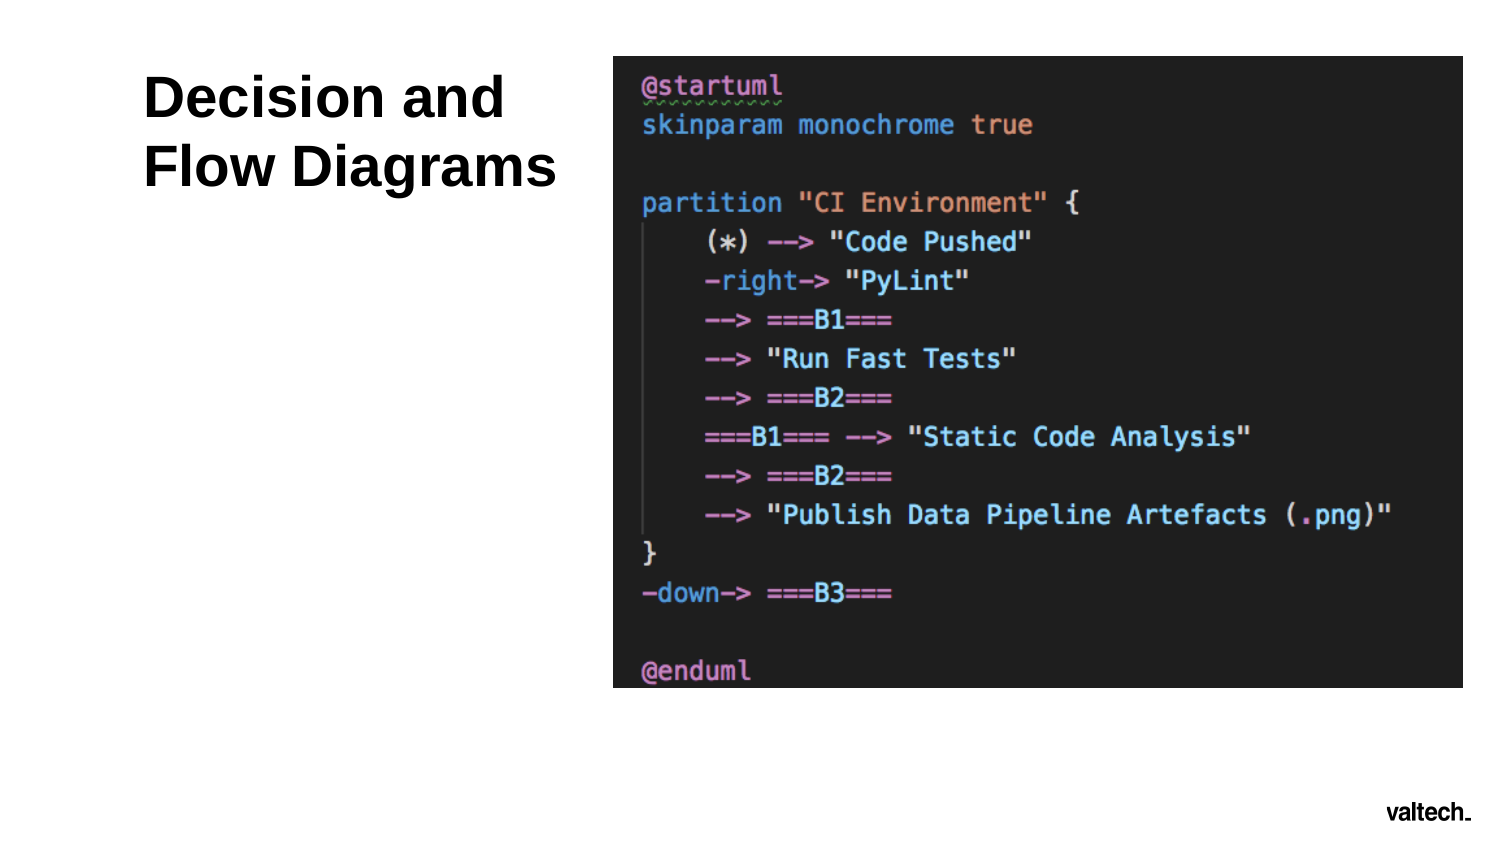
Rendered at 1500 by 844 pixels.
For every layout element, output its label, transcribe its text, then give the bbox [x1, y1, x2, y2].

picture [613, 56, 1463, 688]
title Decision and Flow Diagrams [143, 56, 613, 201]
